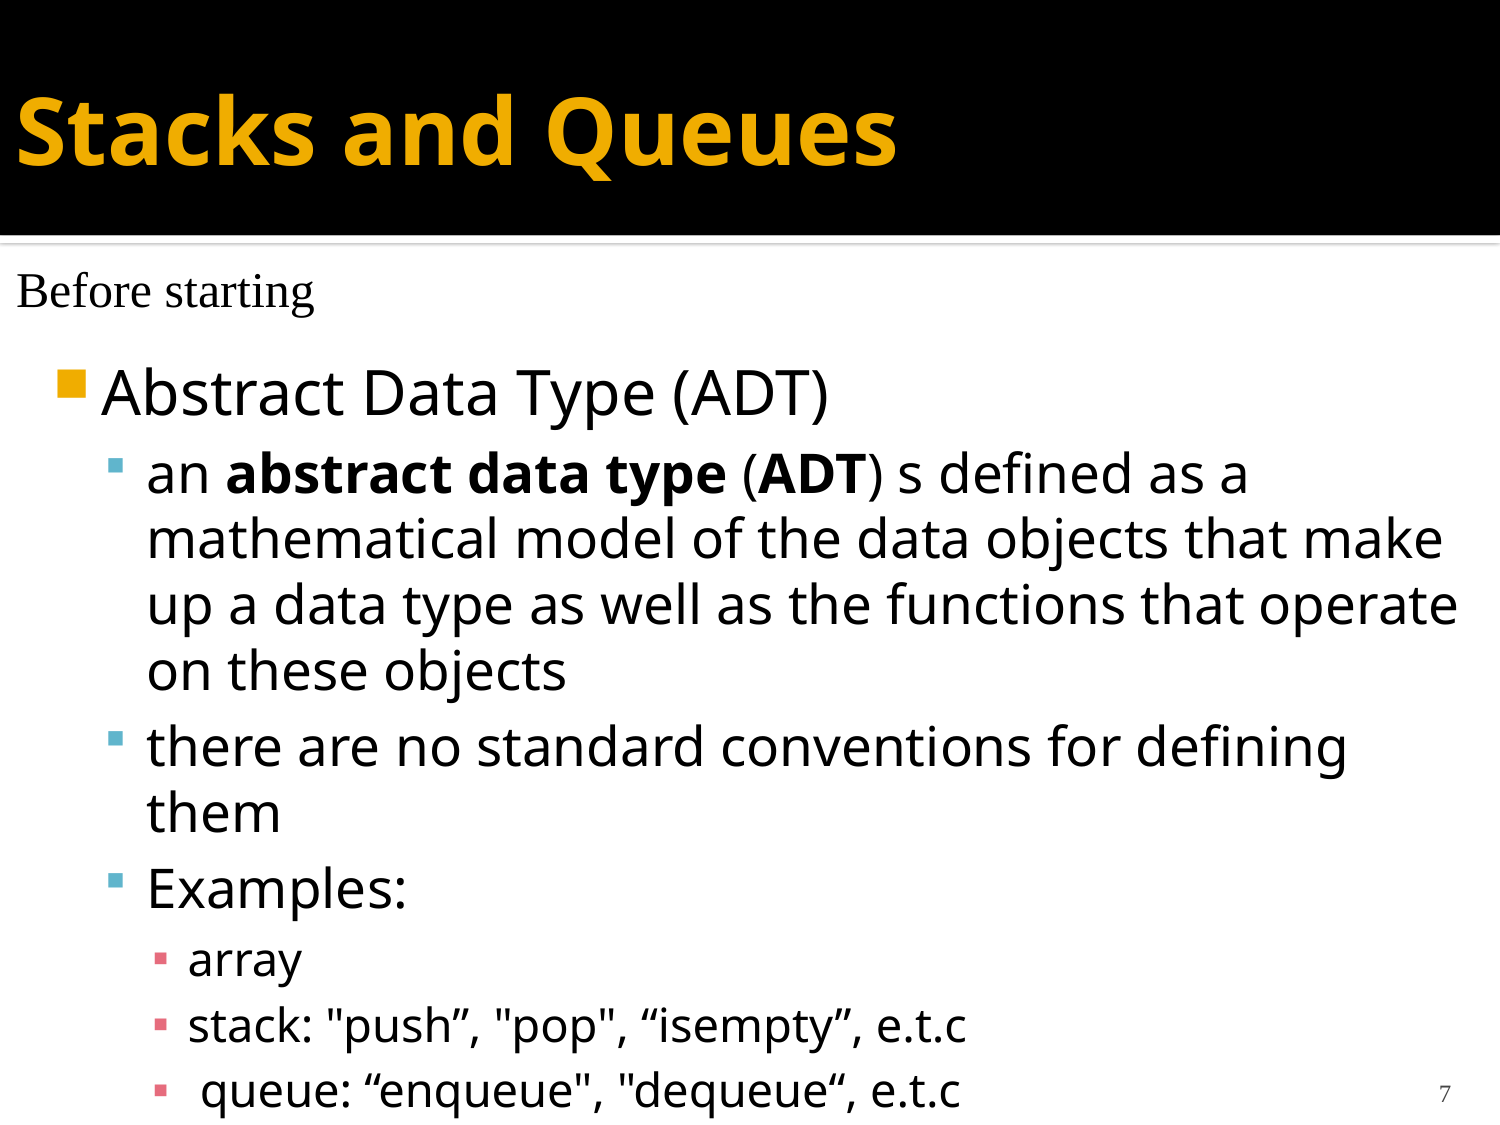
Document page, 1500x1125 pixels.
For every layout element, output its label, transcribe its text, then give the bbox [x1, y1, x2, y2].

slide_number 7 [1345, 1062, 1467, 1108]
title Stacks and Queues [0, 25, 1425, 231]
text_box Before starting [1, 249, 331, 325]
list Abstract Data Type (ADT) an abstract data type (ADT) s defined as a mathematical model of the data objects that make up a data type as well as the functions that operate on these objects there are no standard conventions for defining them Examples: array stack: "push”, "pop", “isempty”, e.t.c queue: “enqueue", "dequeue“, e.t.c [24, 337, 1500, 1125]
